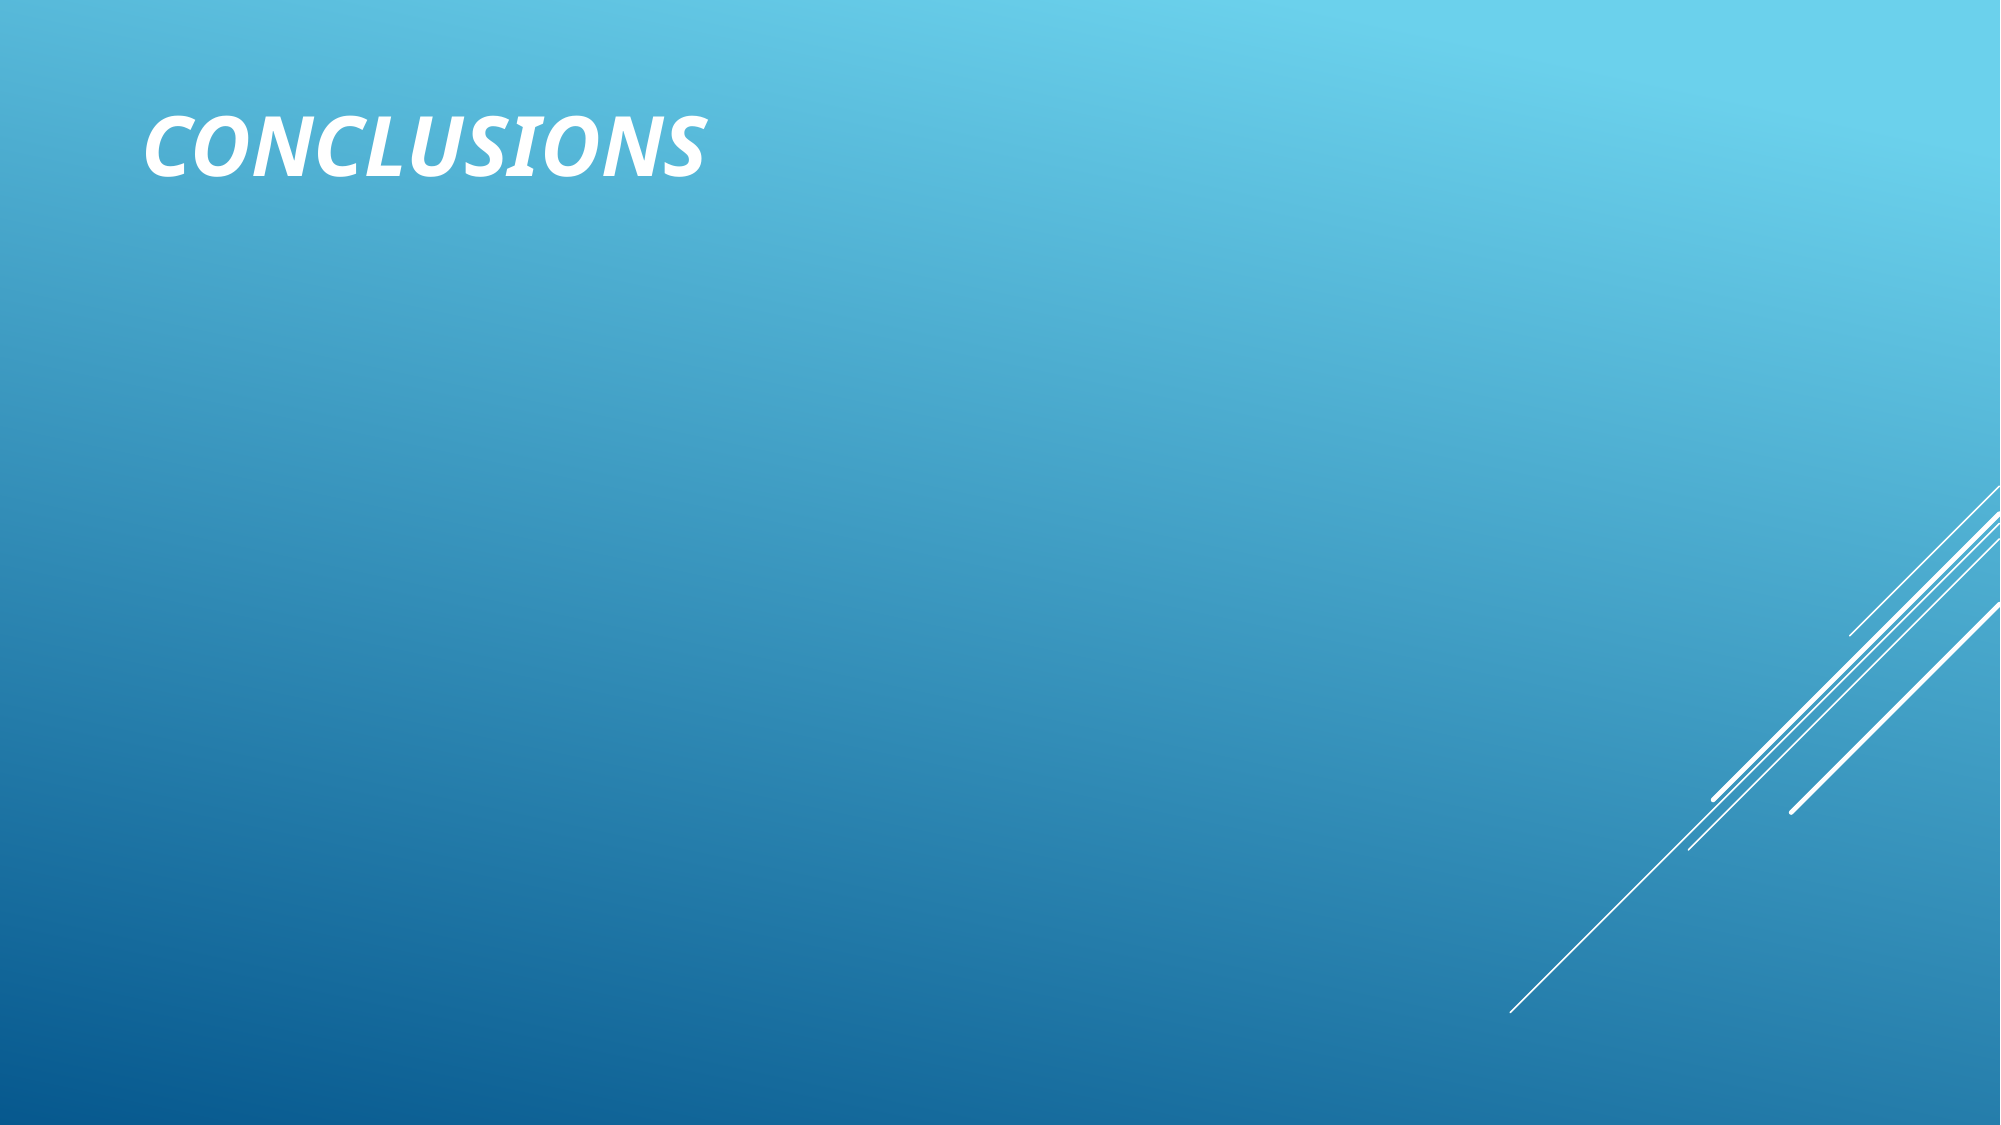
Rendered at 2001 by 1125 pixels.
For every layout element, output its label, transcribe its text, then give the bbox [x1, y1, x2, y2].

text_box [49, 216, 1904, 982]
text_box CONCLUSIONS [126, 47, 1180, 165]
text_box [126, 165, 1527, 216]
